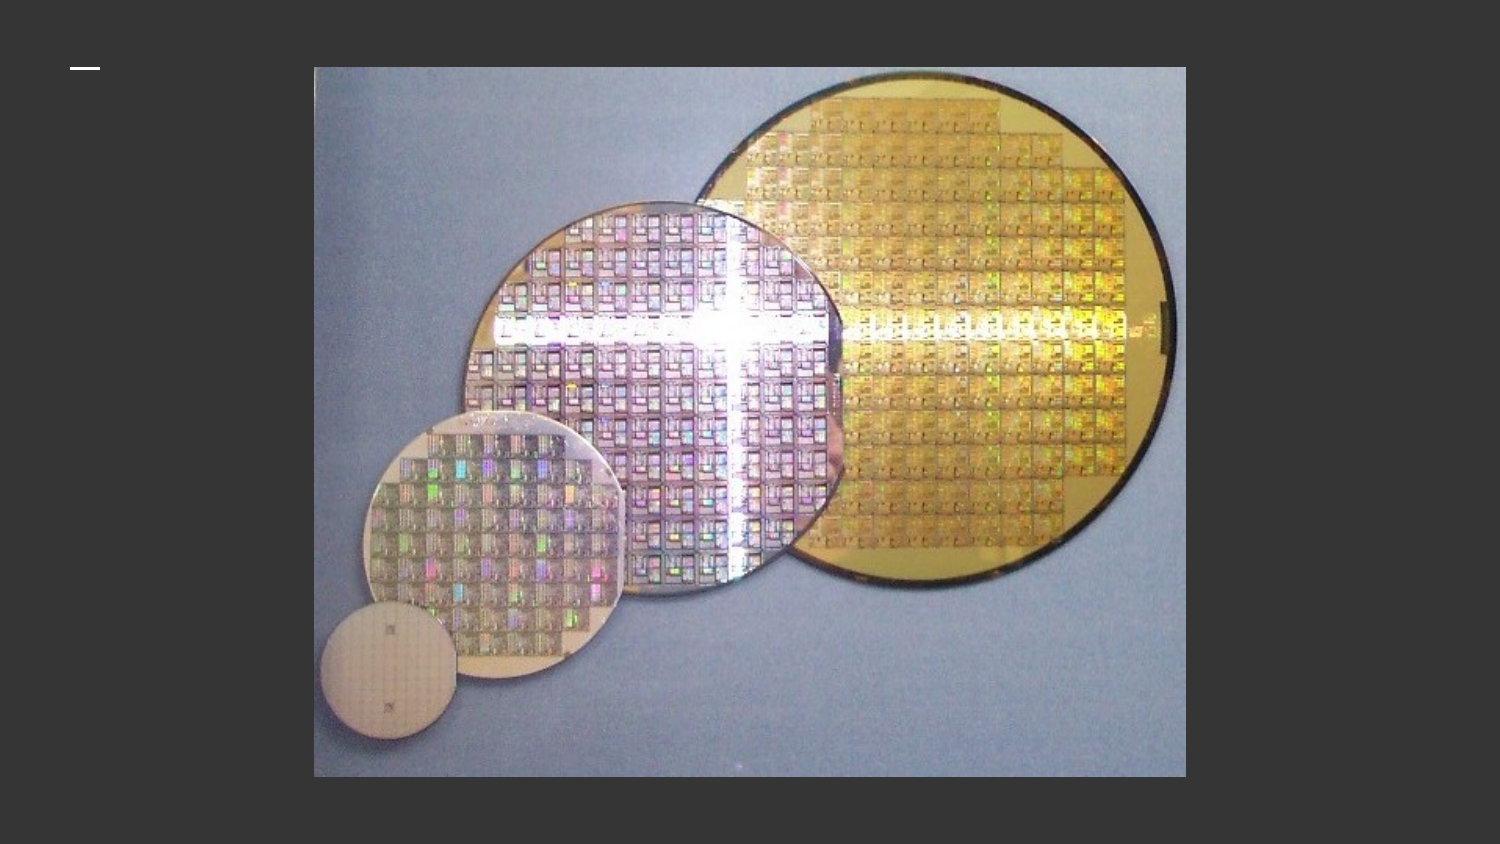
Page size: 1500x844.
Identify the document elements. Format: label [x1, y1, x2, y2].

picture [314, 66, 1186, 777]
